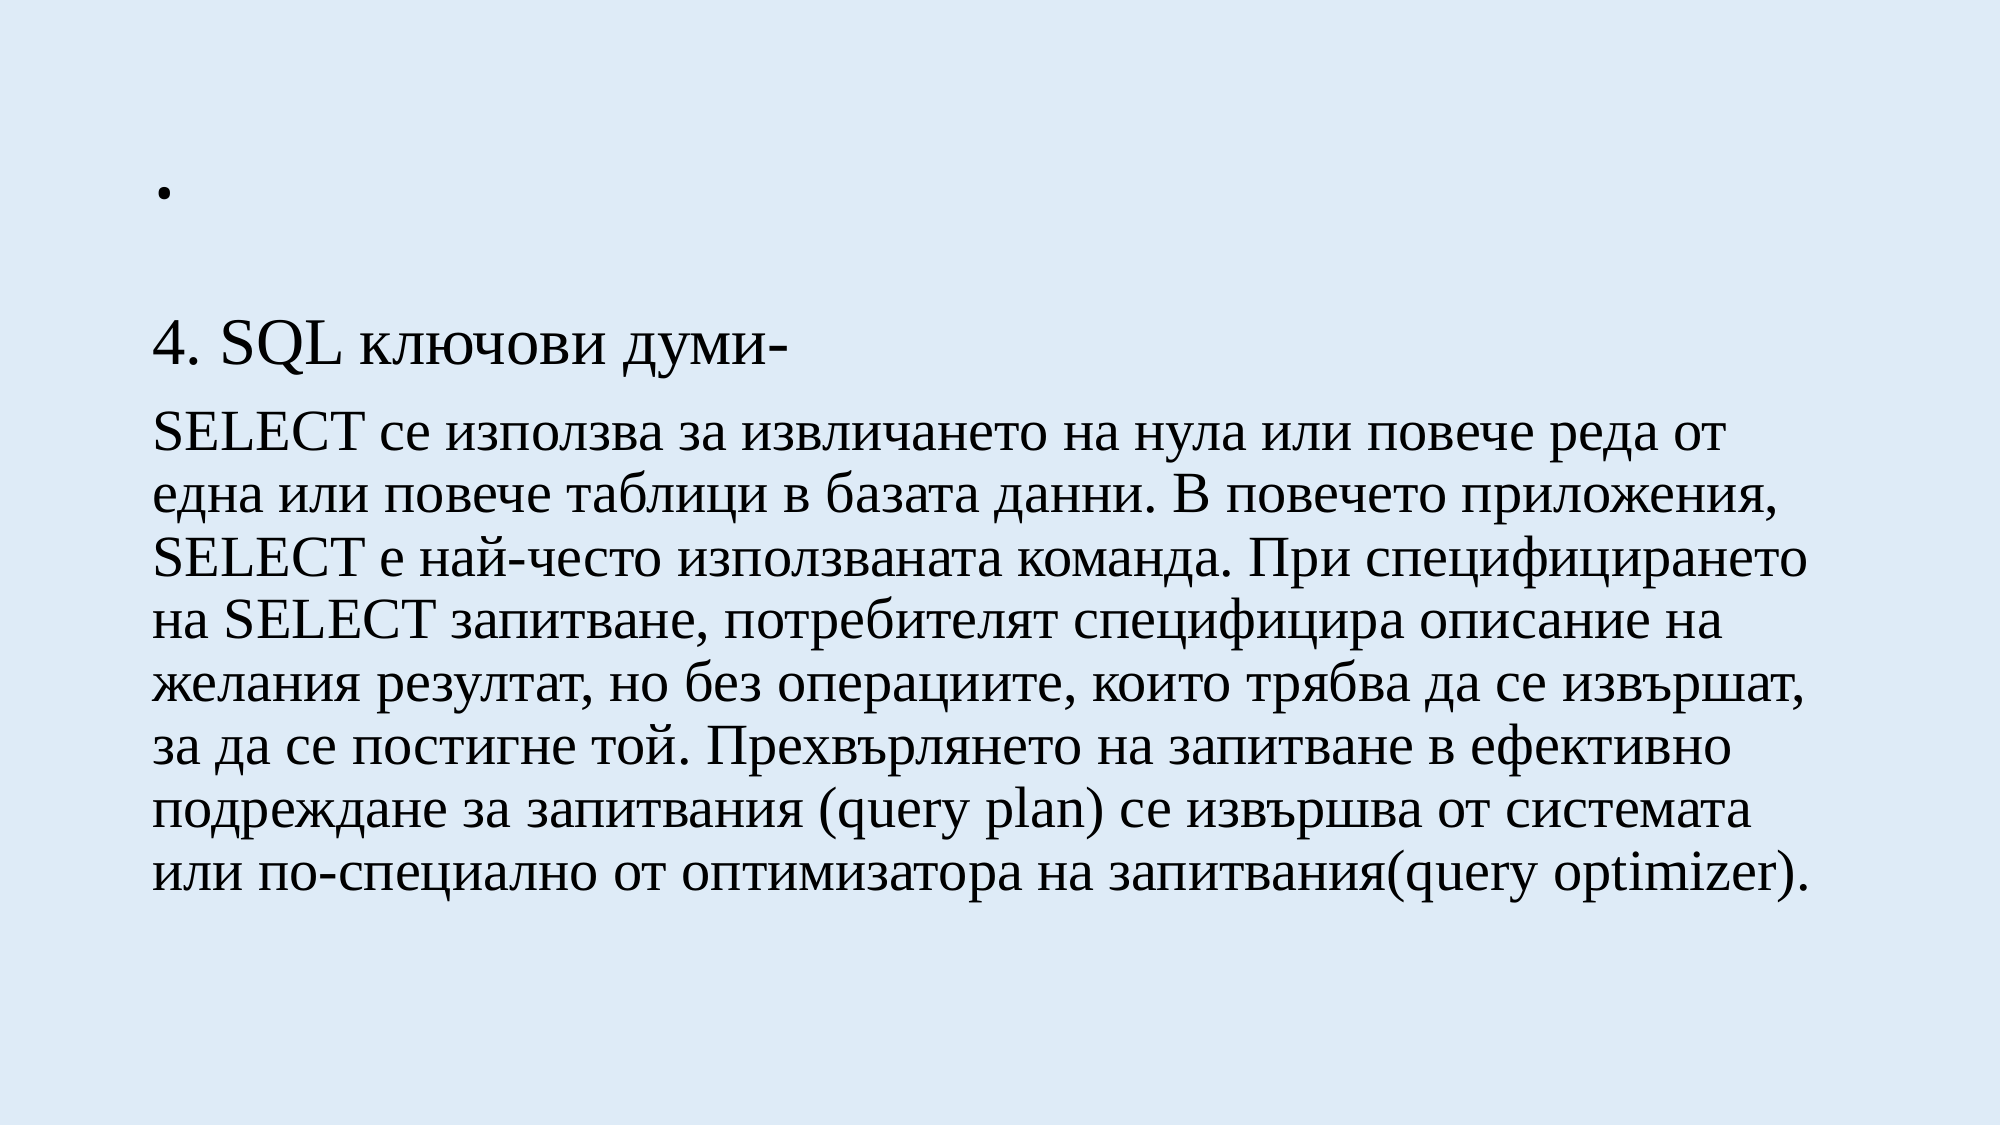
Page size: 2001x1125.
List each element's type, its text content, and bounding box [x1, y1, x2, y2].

title . [137, 59, 1863, 278]
list 4. SQL ключови думи- SELECT се използва за извличането на нула или повече реда от една или повече таблици в базата данни. В повечето приложения, SELECT е най-често използваната команда. При специфицирането на SELECT запитване, потребителят специфицира описание на желания резултат, но без операциите, които трябва да се извършат, за да се постигне той. Прехвърлянето на запитване в ефективно подреждане за запитвания (query plan) се извършва от системата или по-специално от оптимизатора на запитвания(query optimizer). [137, 299, 1863, 1014]
